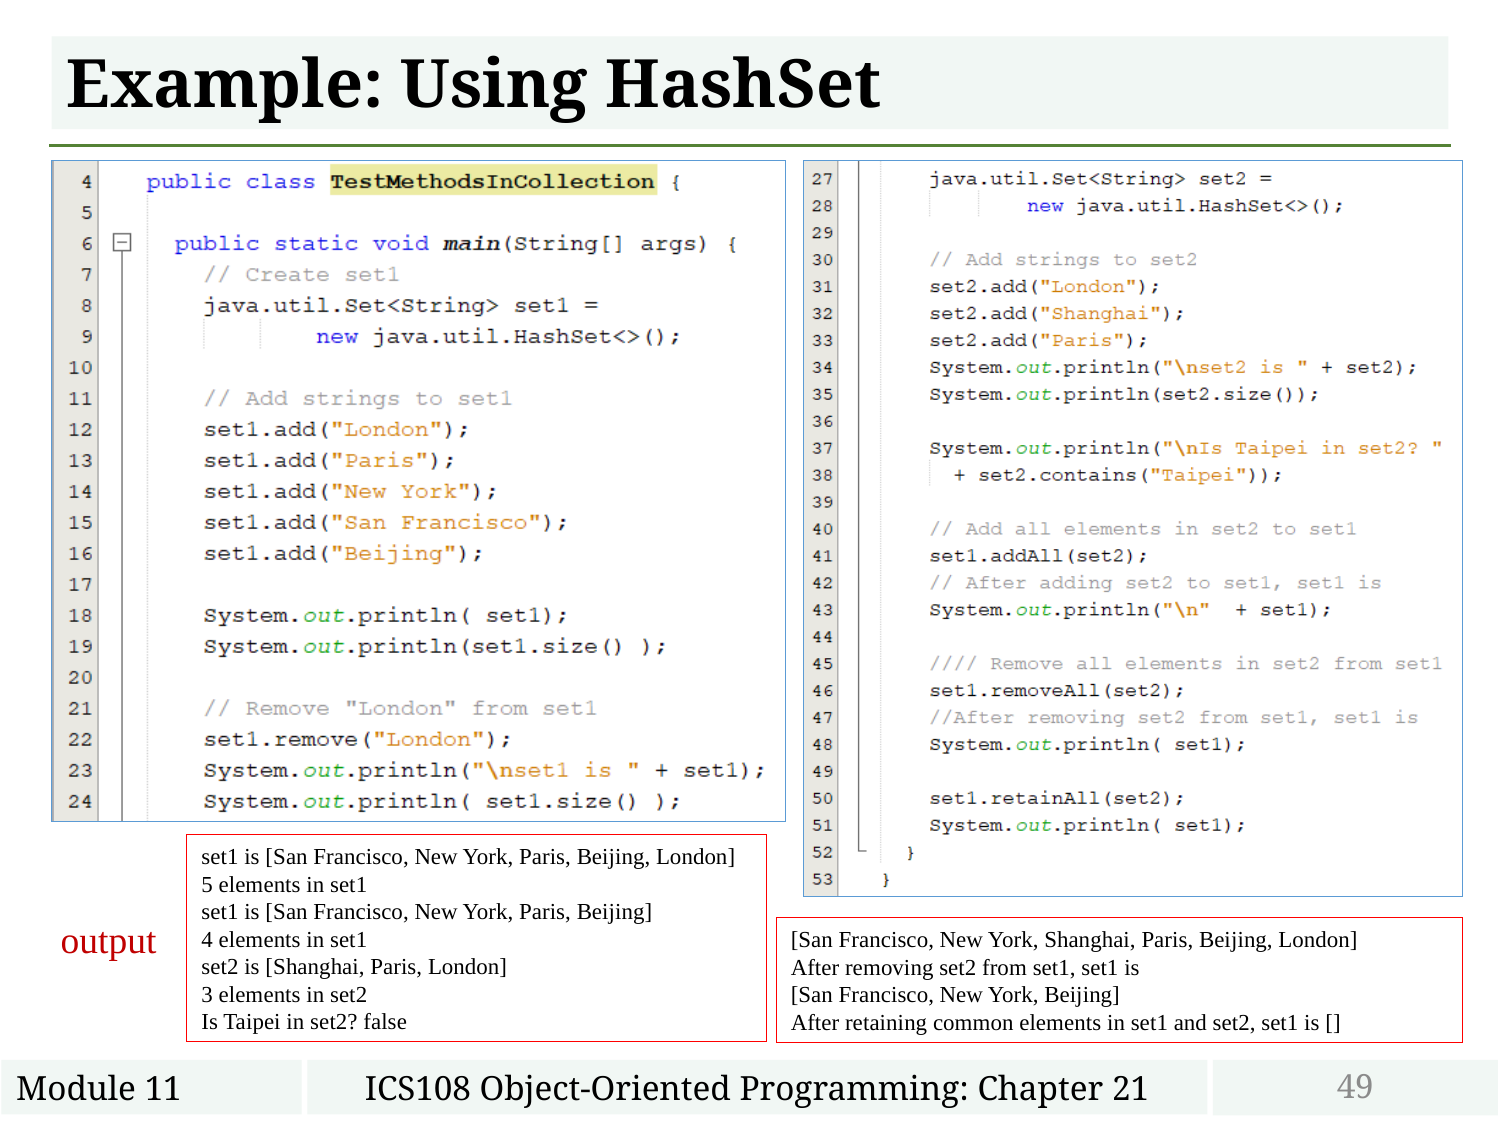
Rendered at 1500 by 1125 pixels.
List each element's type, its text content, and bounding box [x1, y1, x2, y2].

title Example: Using HashSet [51, 36, 1449, 130]
text_box output [45, 908, 178, 969]
picture [803, 160, 1463, 897]
picture [51, 160, 785, 822]
text_box [San Francisco, New York, Shanghai, Paris, Beijing, London] After removing set2 from set1, set1 is [San Francisco, New York, Beijing] After retaining common elements in set1 and set2, set1 is [] [776, 917, 1463, 1043]
slide_number 49 [1212, 1059, 1498, 1116]
text_box set1 is [San Francisco, New York, Paris, Beijing, London] 5 elements in set1 set1 is [San Francisco, New York, Paris, Beijing] 4 elements in set1 set2 is [Shanghai, Paris, London] 3 elements in set2 Is Taipei in set2? false [186, 834, 767, 1042]
